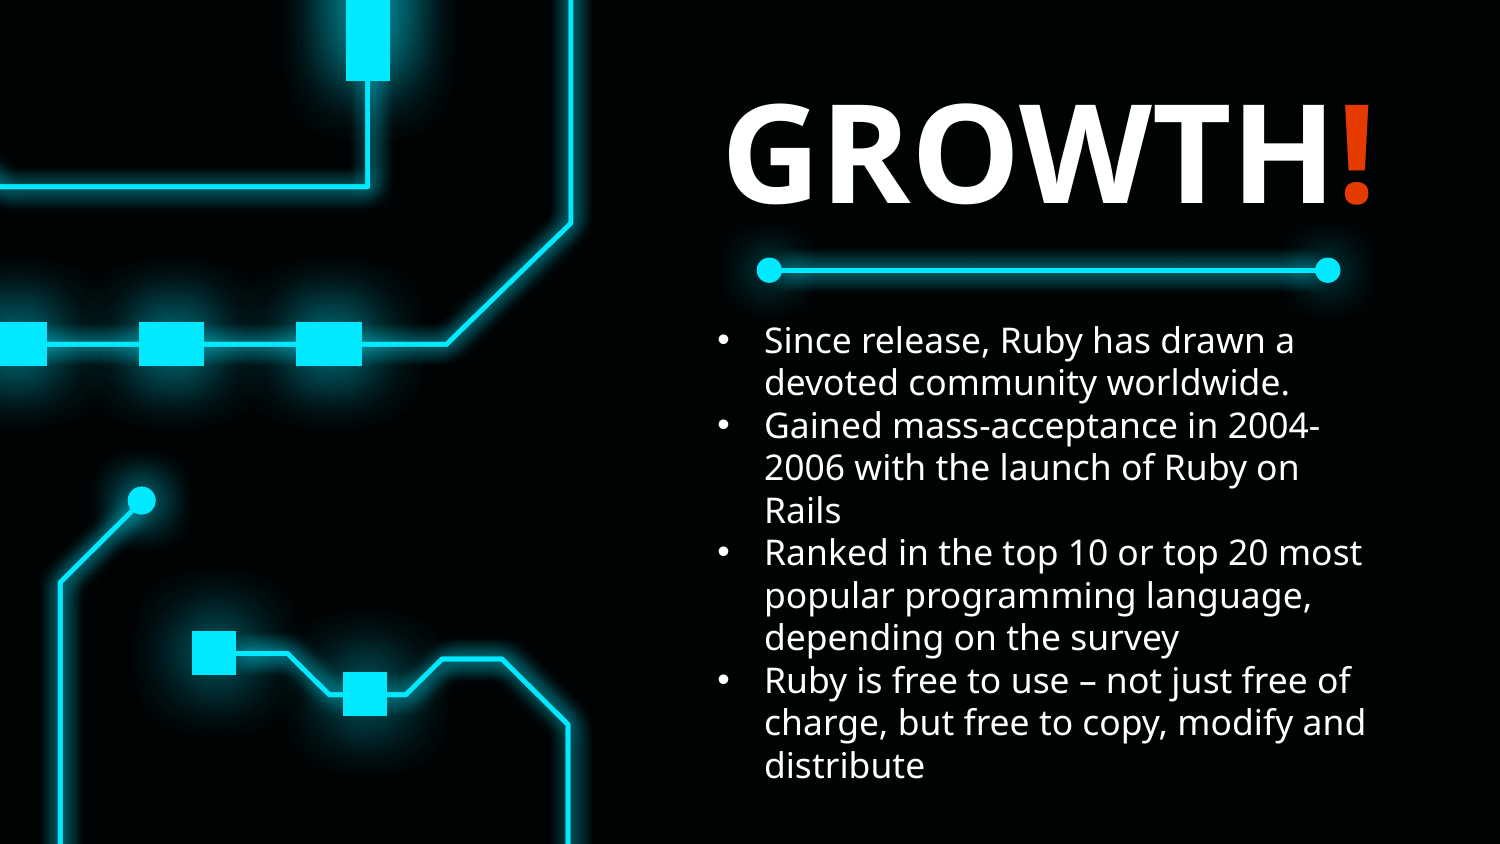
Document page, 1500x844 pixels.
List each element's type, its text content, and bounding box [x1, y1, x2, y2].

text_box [758, 258, 1340, 282]
title GROWTH! [702, 51, 1395, 209]
subtitle Since release, Ruby has drawn a devoted community worldwide. Gained mass-acceptance in 2004-2006 with the launch of Ruby on Rails Ranked in the top 10 or top 20 most popular programming language, depending on the survey Ruby is free to use – not just free of charge, but free to copy, modify and distribute [702, 317, 1395, 793]
